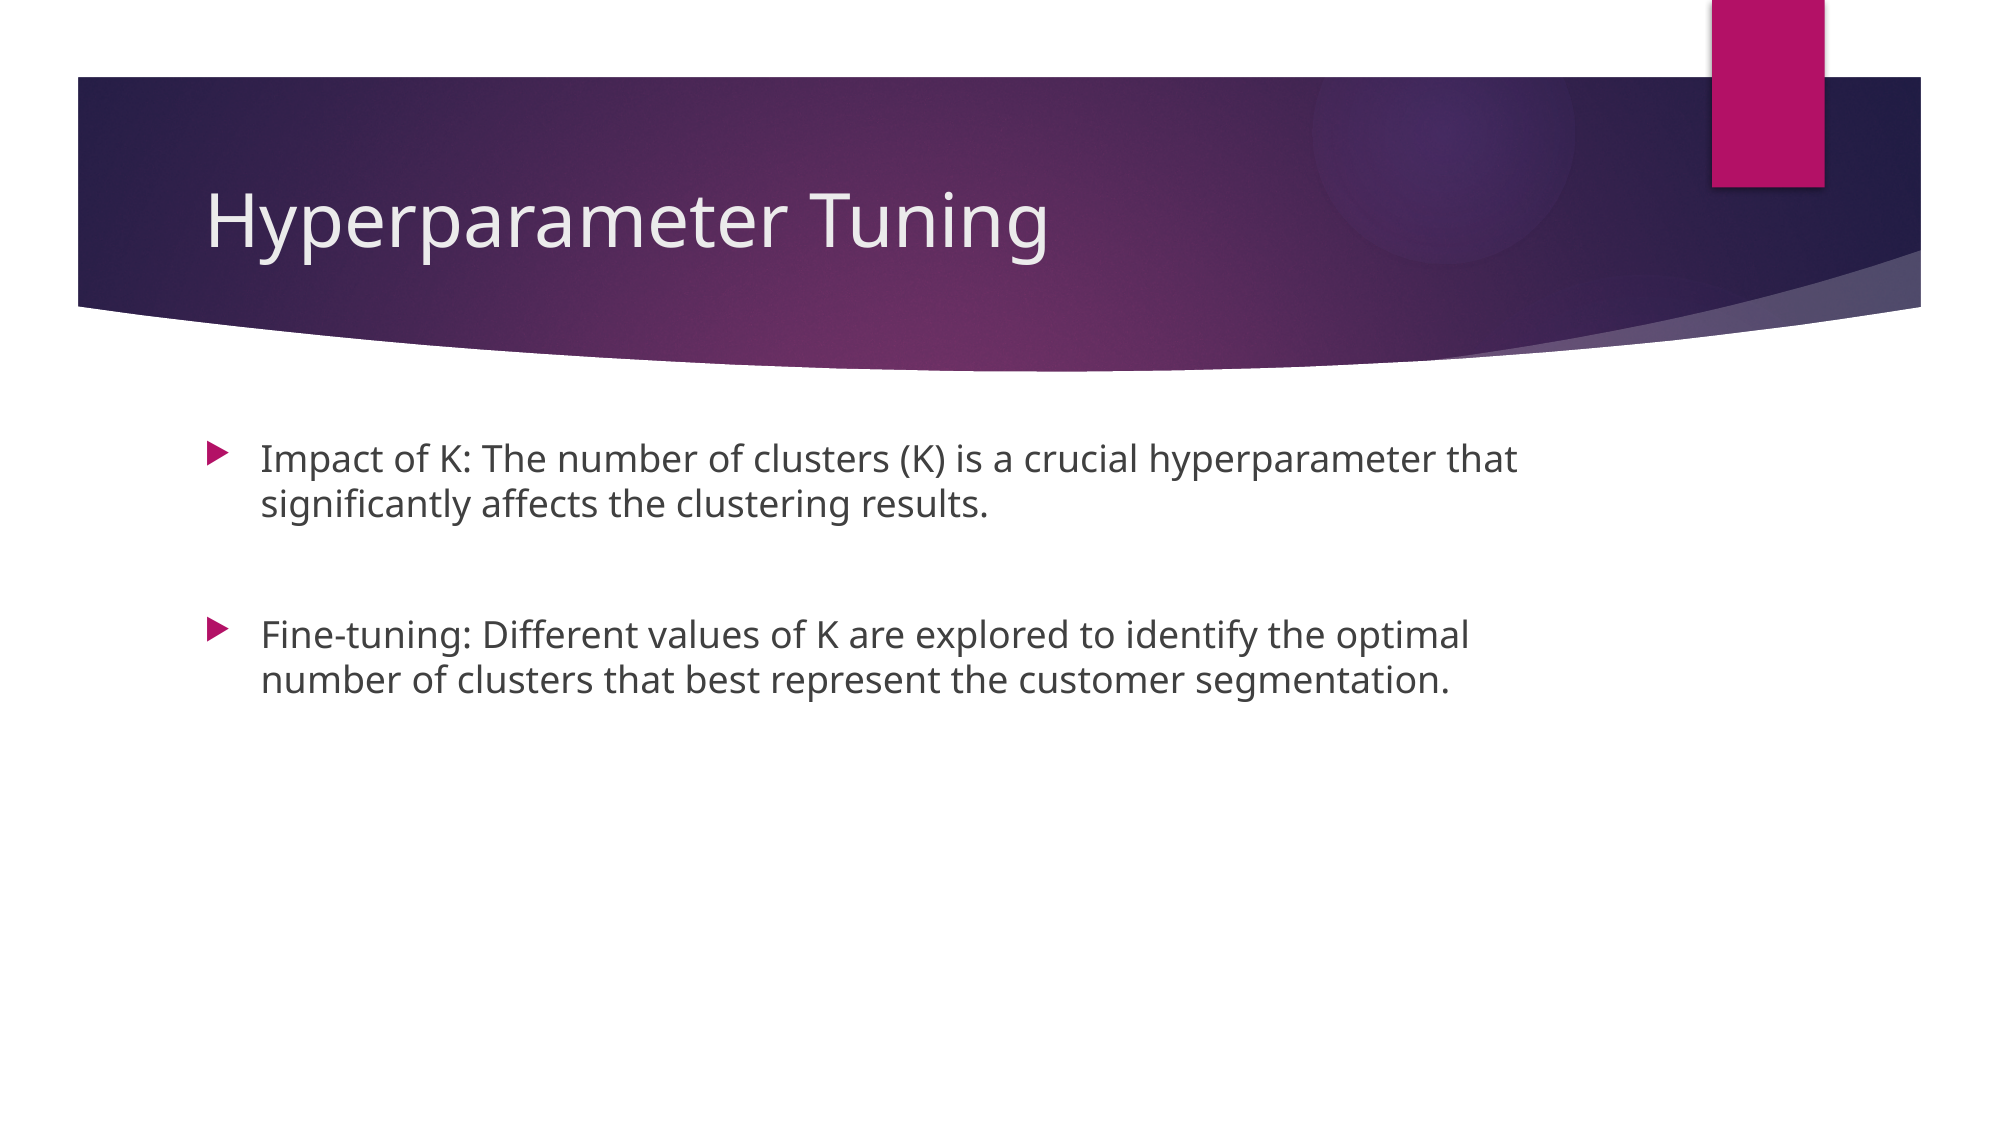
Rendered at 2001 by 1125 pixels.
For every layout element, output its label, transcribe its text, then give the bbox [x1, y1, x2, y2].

title Hyperparameter Tuning [189, 159, 1627, 276]
list Impact of K: The number of clusters (K) is a crucial hyperparameter that significantly affects the clustering results. Fine-tuning: Different values of K are explored to identify the optimal number of clusters that best represent the customer segmentation. [189, 427, 1638, 988]
